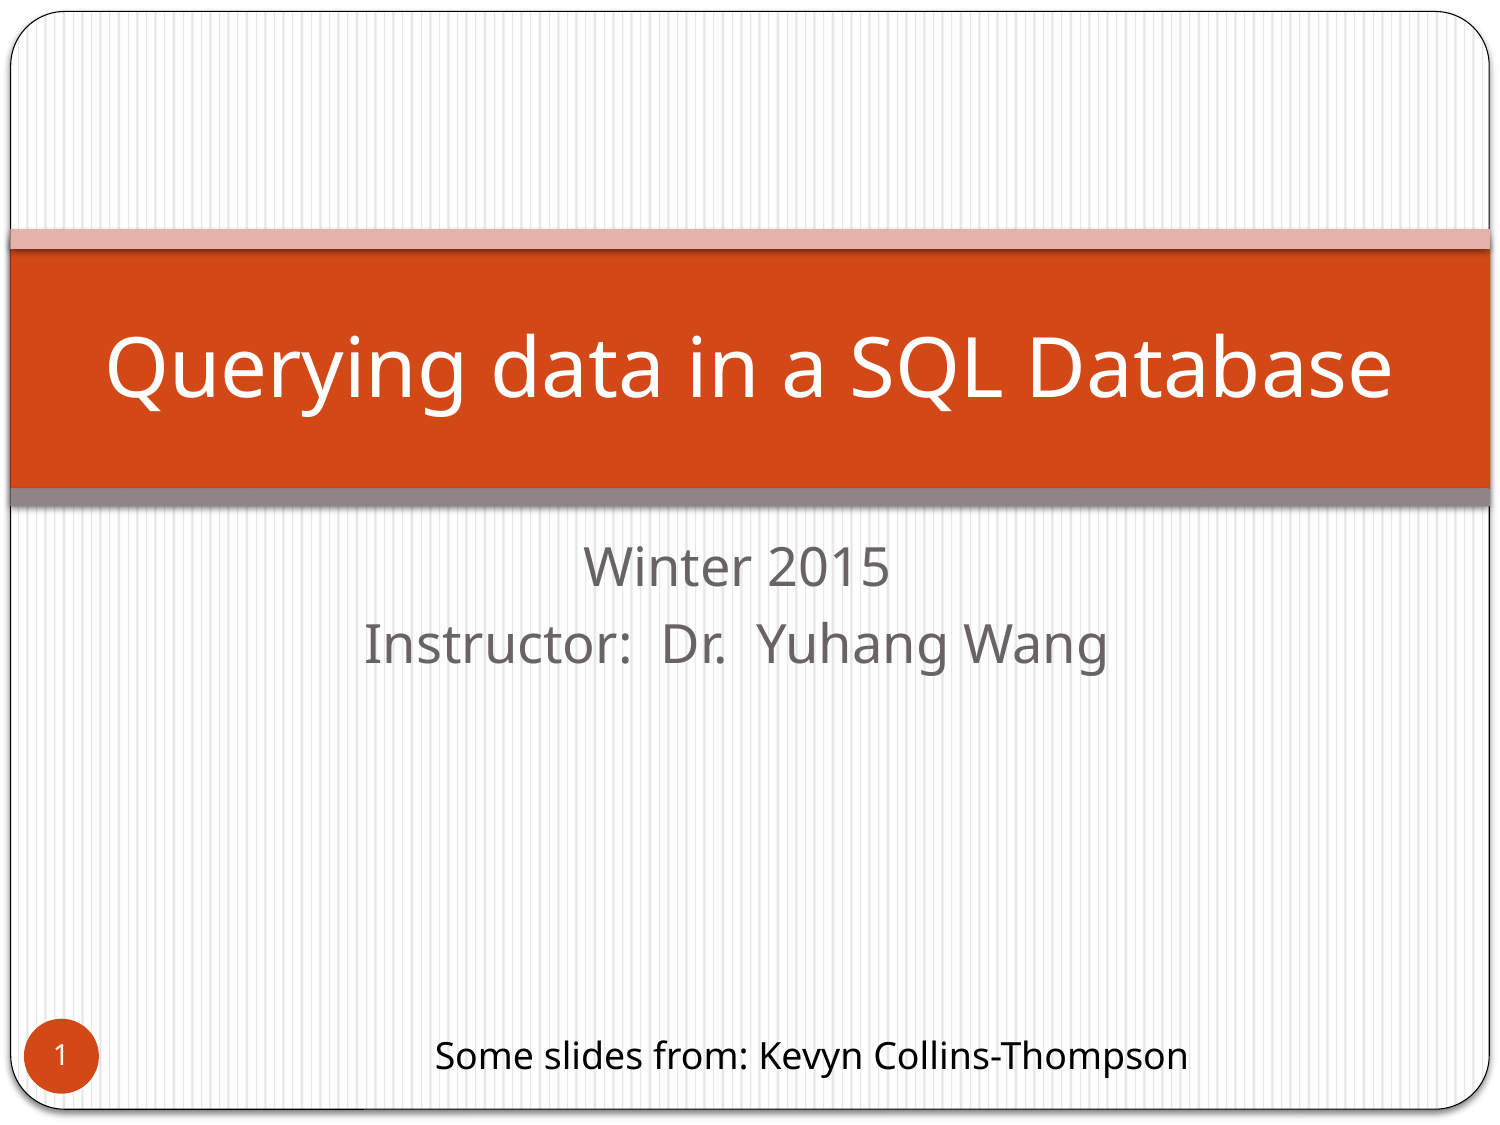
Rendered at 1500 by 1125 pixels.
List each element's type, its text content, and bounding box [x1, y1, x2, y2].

subtitle Winter 2015 Instructor: Dr. Yuhang Wang [212, 525, 1263, 788]
slide_number 1 [23, 1018, 99, 1094]
title Querying data in a SQL Database [75, 247, 1425, 489]
text_box Some slides from: Kevyn Collins-Thompson [125, 1024, 1500, 1085]
